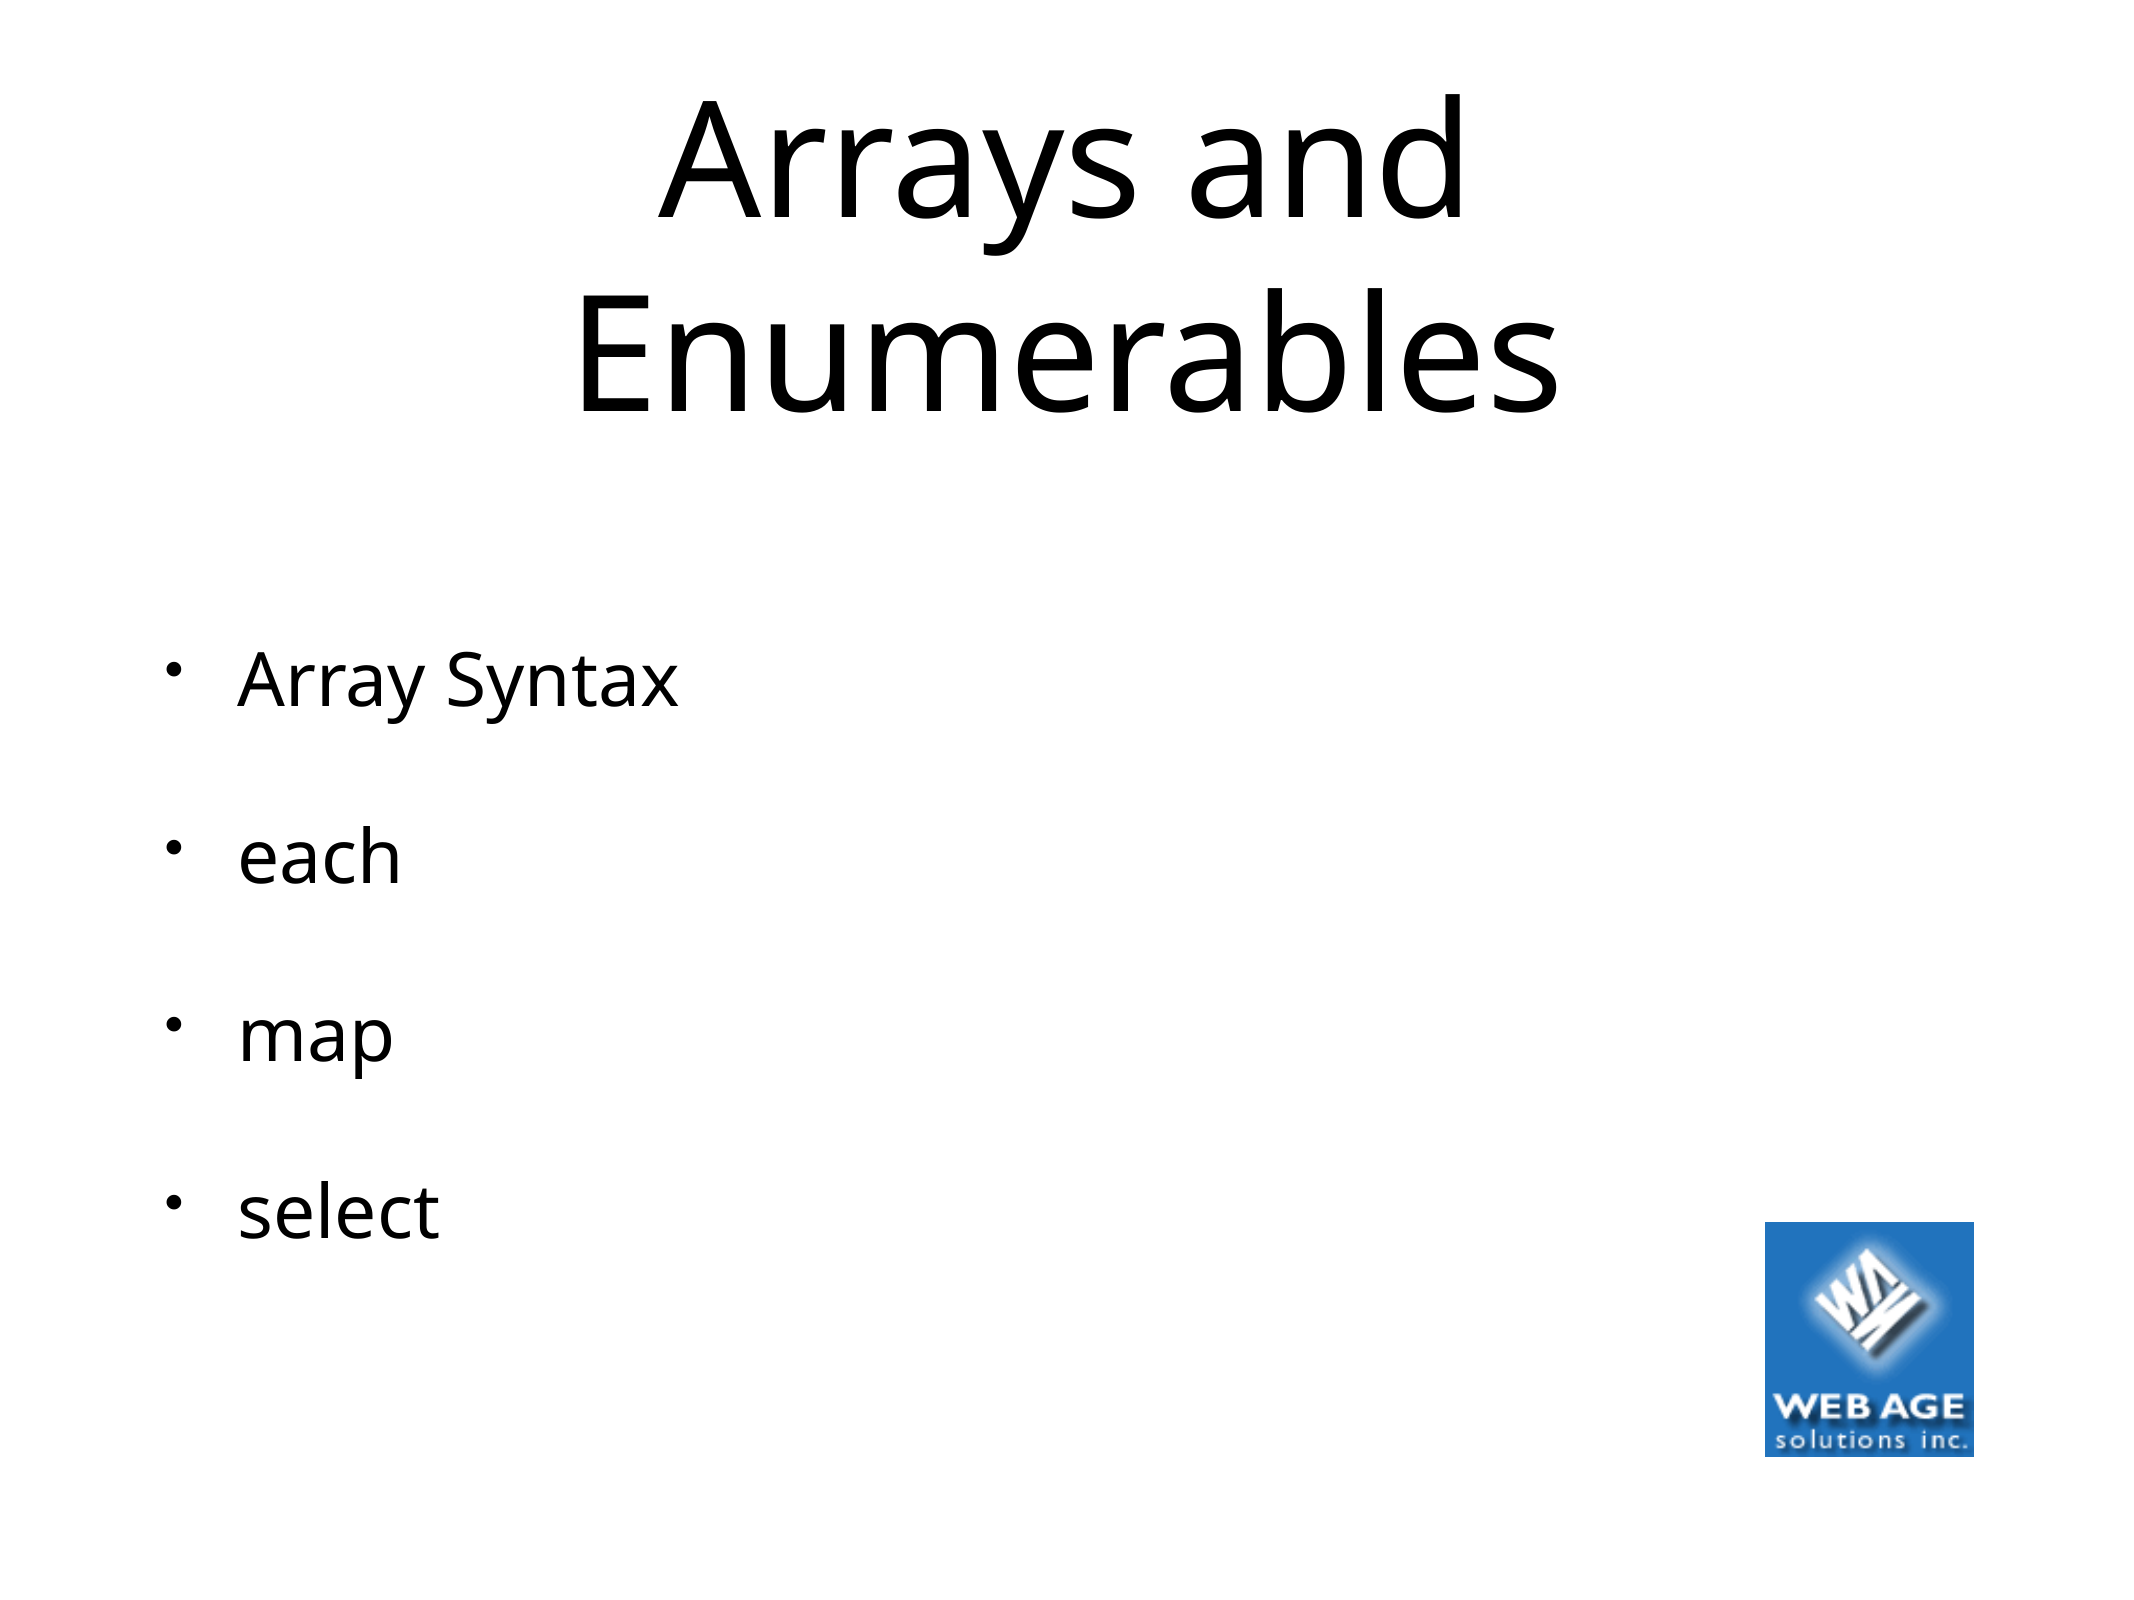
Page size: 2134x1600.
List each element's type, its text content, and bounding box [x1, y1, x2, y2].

picture [1765, 1222, 1975, 1457]
title Arrays and Enumerables [155, 72, 1978, 426]
list Array Syntax each map select [155, 426, 1978, 1459]
